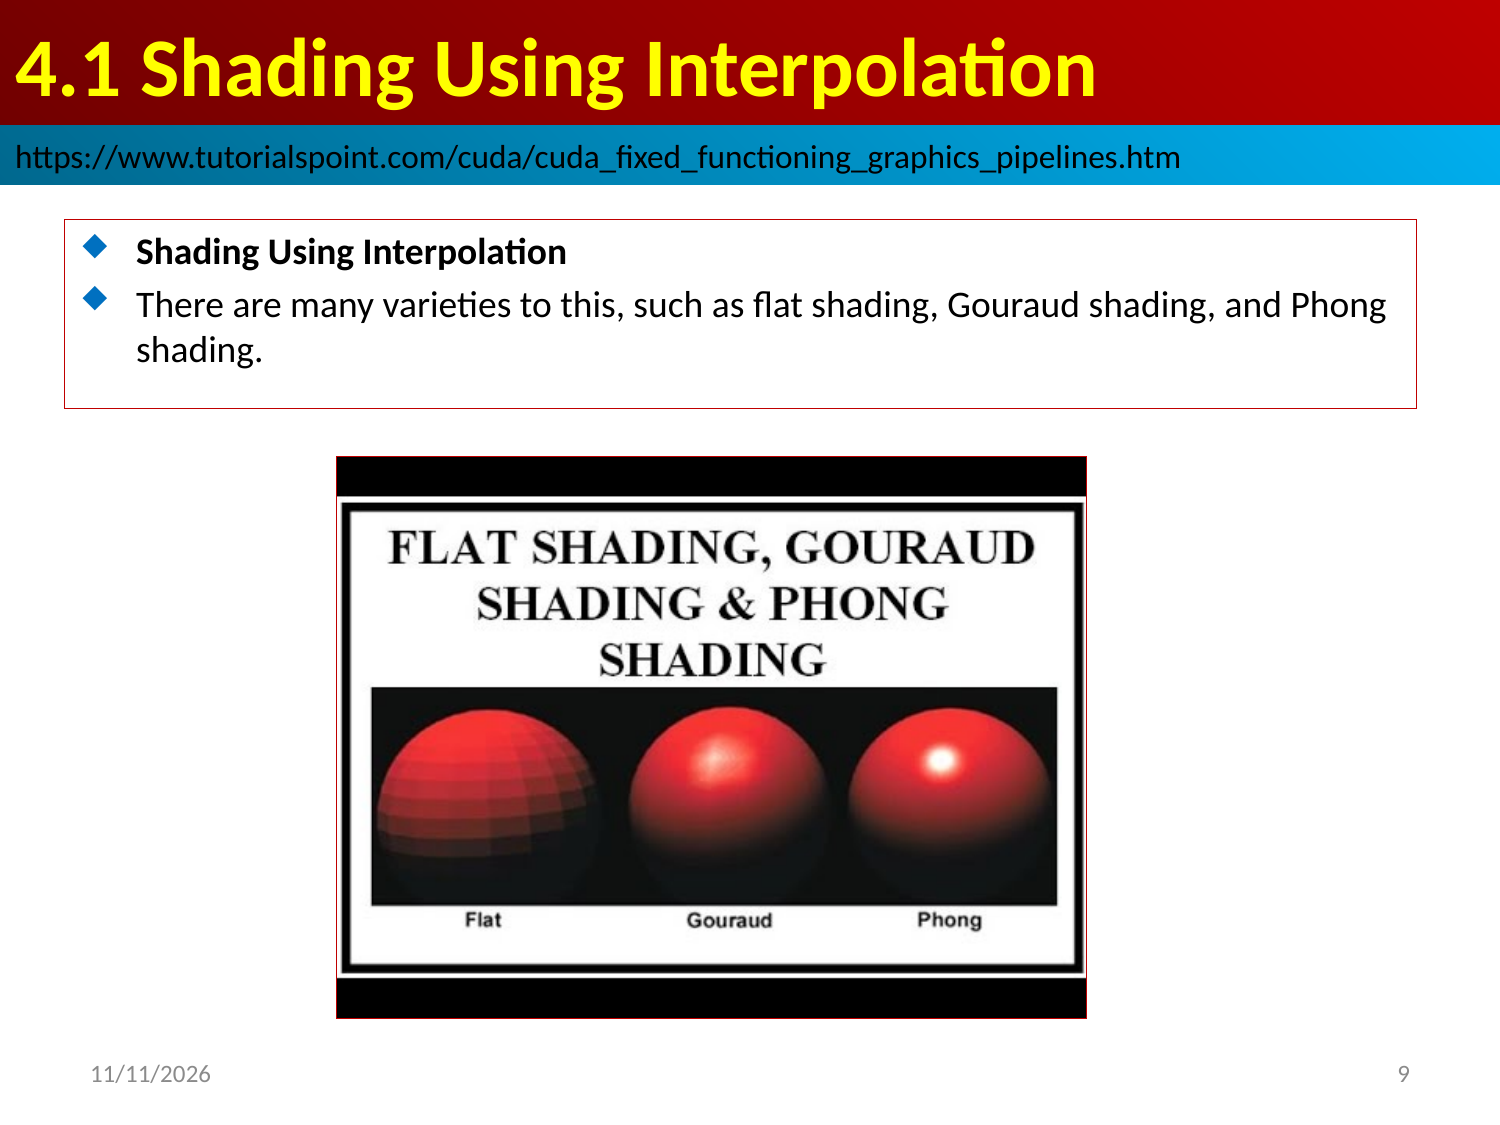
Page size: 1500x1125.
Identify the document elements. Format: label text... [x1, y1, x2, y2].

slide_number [75, 1042, 425, 1103]
picture [336, 455, 1087, 1019]
slide_number 9 [1074, 1042, 1425, 1103]
subtitle Shading Using Interpolation There are many varieties to this, such as flat shading, Gouraud shading, and Phong shading. [64, 219, 1417, 409]
title 4.1 Shading Using Interpolation [0, 0, 1500, 125]
text_box https://www.tutorialspoint.com/cuda/cuda_fixed_functioning_graphics_pipelines.htm [0, 125, 1500, 185]
